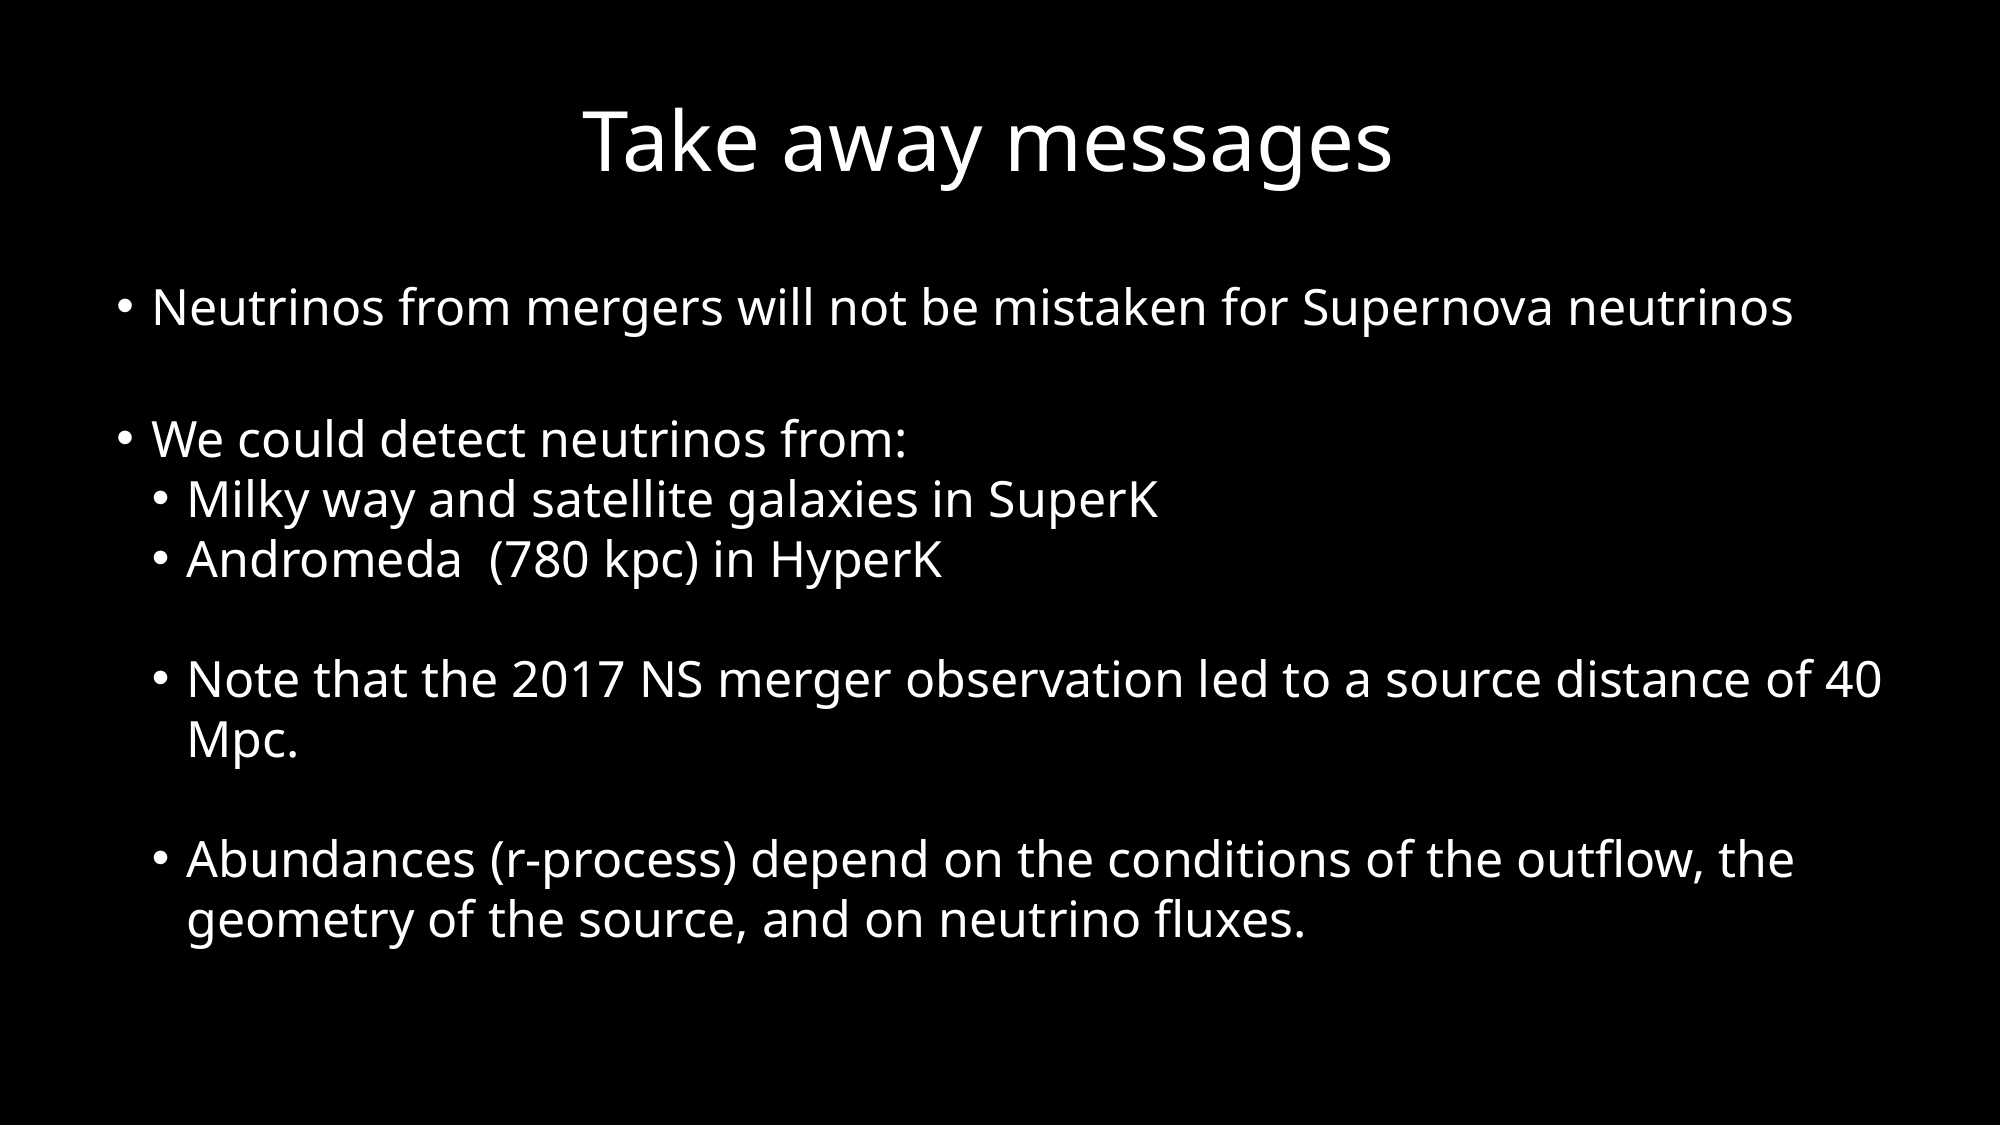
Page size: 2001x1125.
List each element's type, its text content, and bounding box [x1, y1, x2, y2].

text_box Take away messages [99, 44, 1900, 233]
text_box Neutrinos from mergers will not be mistaken for Supernova neutrinos We could detect neutrinos from: Milky way and satellite galaxies in SuperK Andromeda (780 kpc) in HyperK Note that the 2017 NS merger observation led to a source distance of 40 Mpc. Abundances (r-process) depend on the conditions of the outflow, the geometry of the source, and on neutrino fluxes. [100, 217, 1901, 831]
